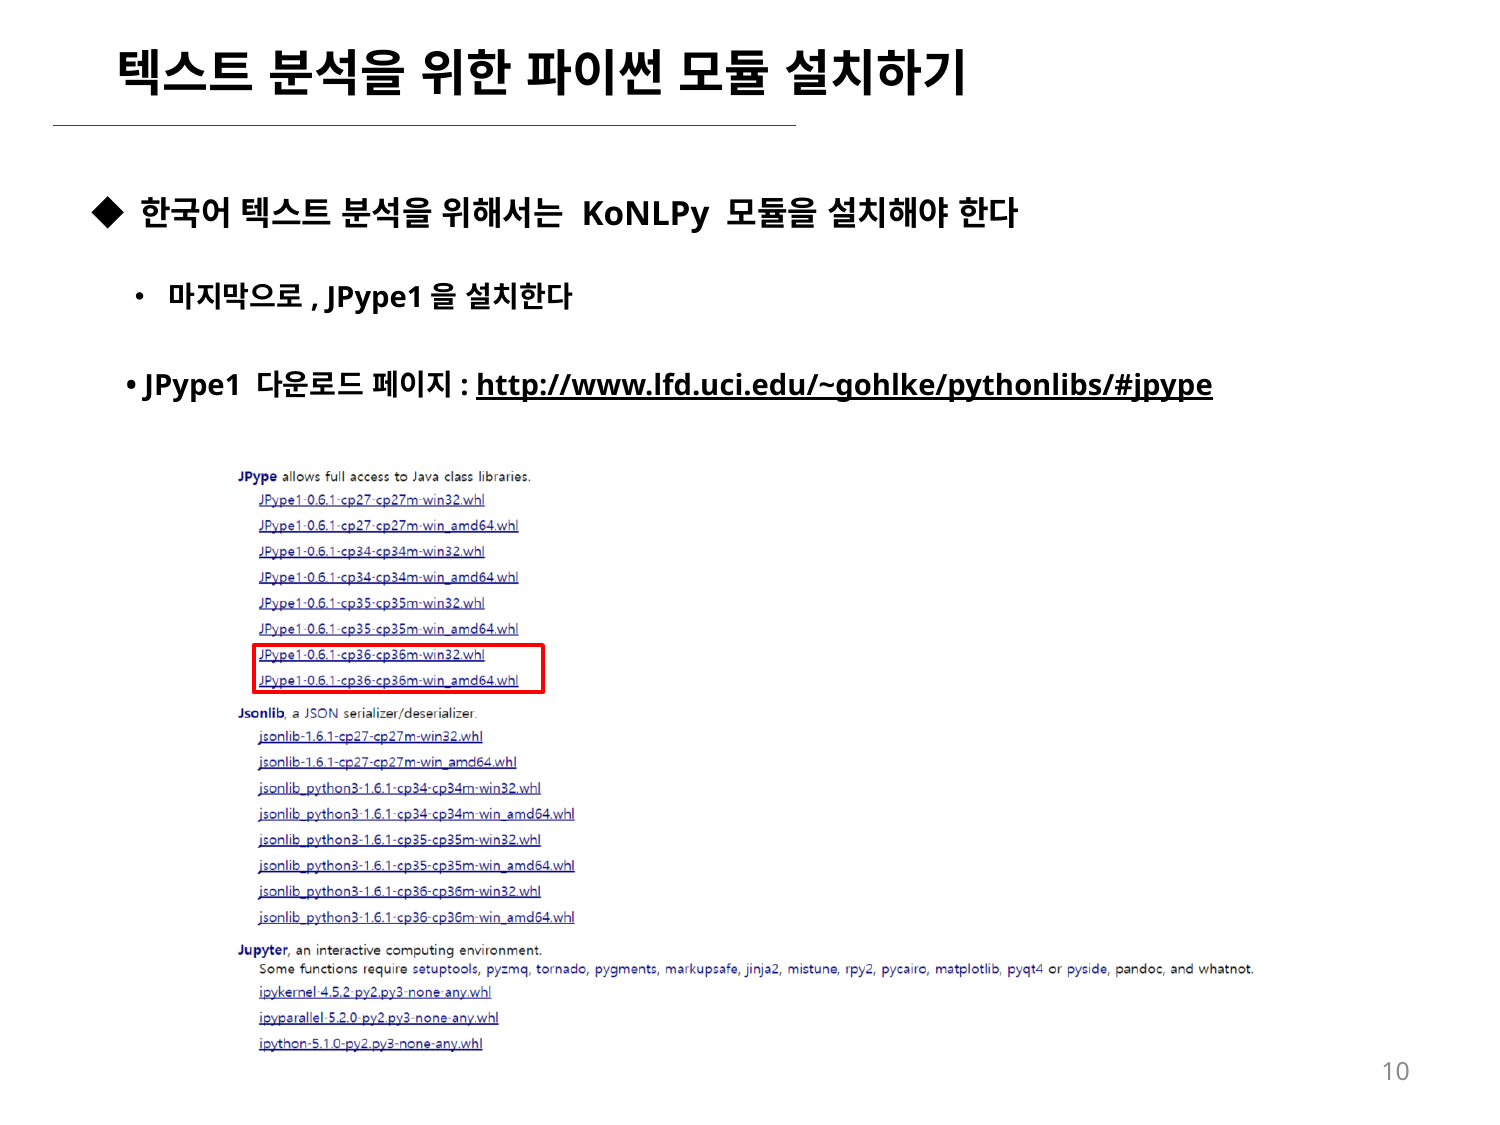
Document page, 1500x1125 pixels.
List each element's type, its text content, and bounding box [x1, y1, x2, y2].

picture [229, 465, 1294, 1053]
text_box • JPype1 다운로드 페이지: http://www.lfd.uci.edu/~gohlke/pythonlibs/#jpype [111, 358, 1482, 409]
slide_number 10 [1074, 1042, 1425, 1103]
text_box 텍스트 분석을 위한 파이썬 모듈 설치하기 [102, 33, 984, 109]
text_box ◆ 한국어 텍스트 분석을 위해서는 KoNLPy 모듈을 설치해야 한다 [76, 184, 1447, 240]
text_box • 마지막으로, JPype1을 설치한다 [111, 271, 1482, 321]
